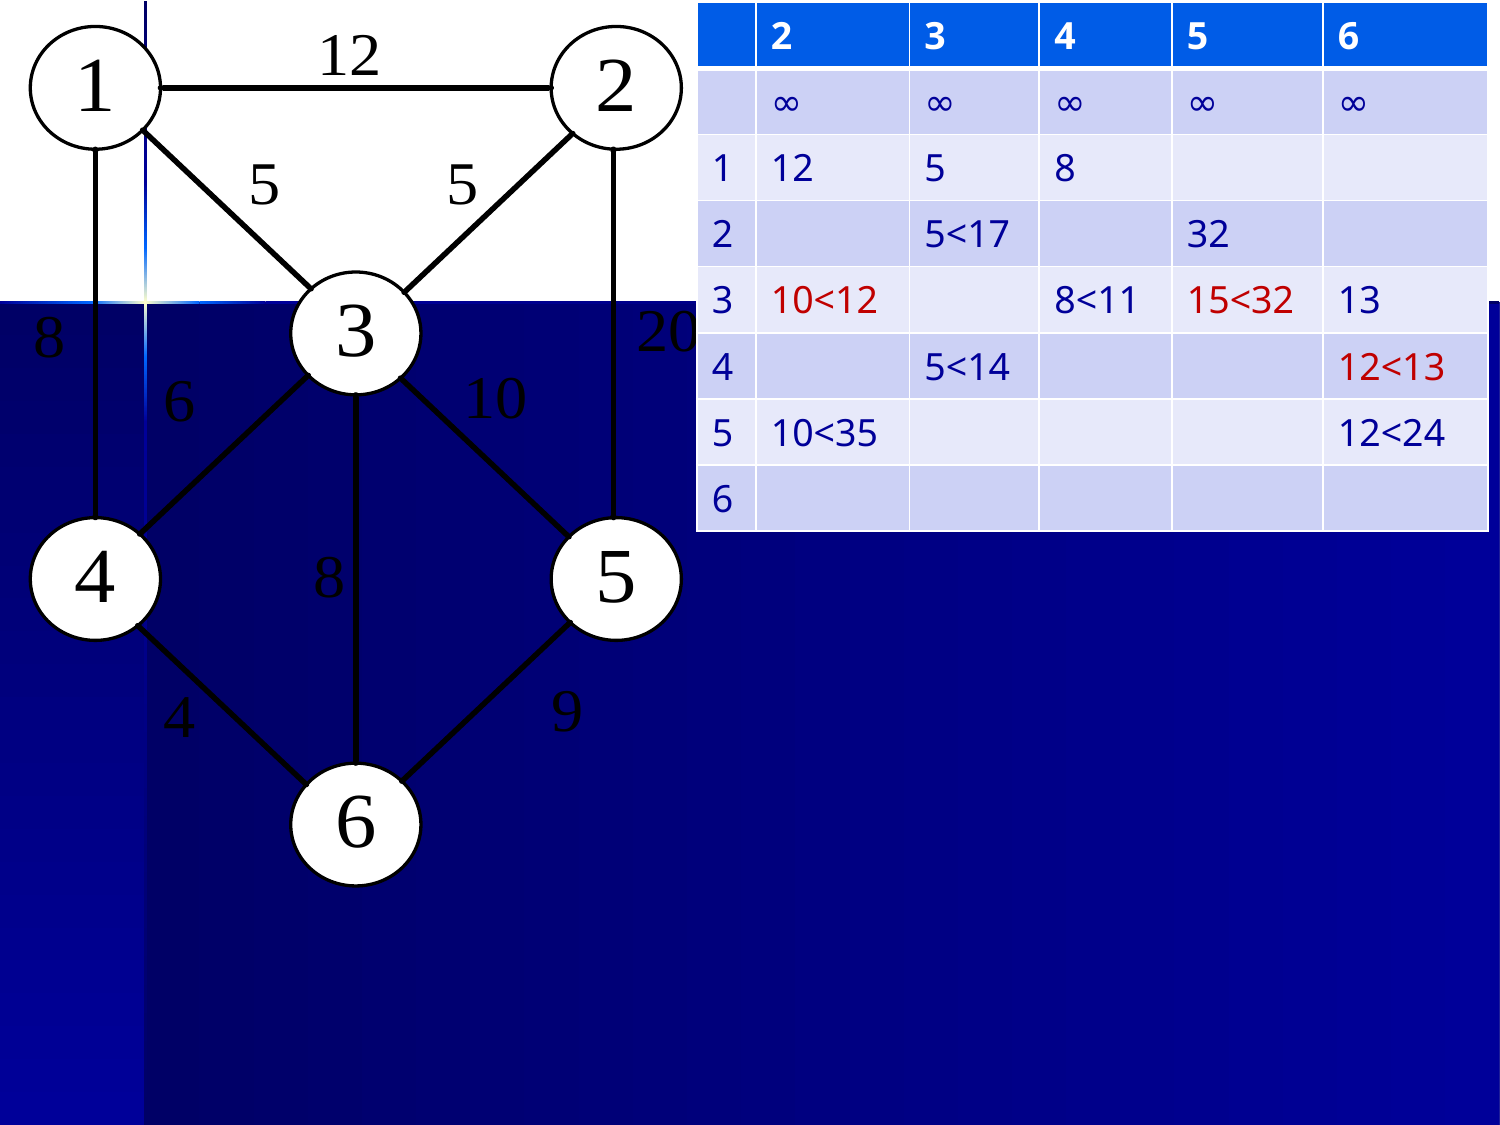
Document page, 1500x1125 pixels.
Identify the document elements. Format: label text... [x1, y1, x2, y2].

table_header 5 [1173, 3, 1322, 66]
table_cell 15<32 [1173, 267, 1322, 332]
table_cell 8 [1040, 135, 1171, 200]
table_cell [760, 334, 909, 398]
table_cell 8<11 [1040, 267, 1171, 332]
table_cell 5 [910, 135, 1038, 200]
table_cell [1040, 201, 1171, 266]
table_cell [1173, 466, 1322, 530]
table_cell [760, 466, 909, 530]
table_cell ∞ [1173, 71, 1322, 134]
table_cell [1040, 466, 1171, 530]
table_cell [910, 267, 1038, 332]
table_cell 5<14 [910, 334, 1038, 398]
table_header 4 [1040, 3, 1171, 66]
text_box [0, 0, 756, 1023]
table_header 6 [1324, 3, 1487, 66]
table_cell 10<35 [760, 400, 909, 464]
table_header 2 [759, 3, 909, 66]
table_cell 10<12 [760, 267, 909, 332]
table_cell [1173, 334, 1322, 398]
table_cell [1324, 135, 1487, 200]
table_cell [910, 400, 1038, 464]
table_cell 12<13 [1324, 334, 1487, 398]
table_header 3 [910, 3, 1038, 66]
table_cell [910, 466, 1038, 530]
table_cell [760, 201, 909, 266]
table_cell ∞ [1040, 71, 1171, 134]
table_cell ∞ [1324, 71, 1487, 134]
table_cell 32 [1173, 201, 1322, 266]
table_cell 12 [760, 135, 909, 200]
table_cell [1173, 135, 1322, 200]
table_cell 5<17 [910, 201, 1038, 266]
table_cell [1173, 400, 1322, 464]
table_cell [1040, 400, 1171, 464]
table_cell 13 [1324, 267, 1487, 332]
table_cell [1040, 334, 1171, 398]
table_cell ∞ [910, 71, 1038, 134]
table_cell 12<24 [1324, 400, 1487, 464]
table_cell [1324, 201, 1487, 266]
table_cell [1324, 466, 1487, 530]
table_cell ∞ [760, 71, 909, 134]
